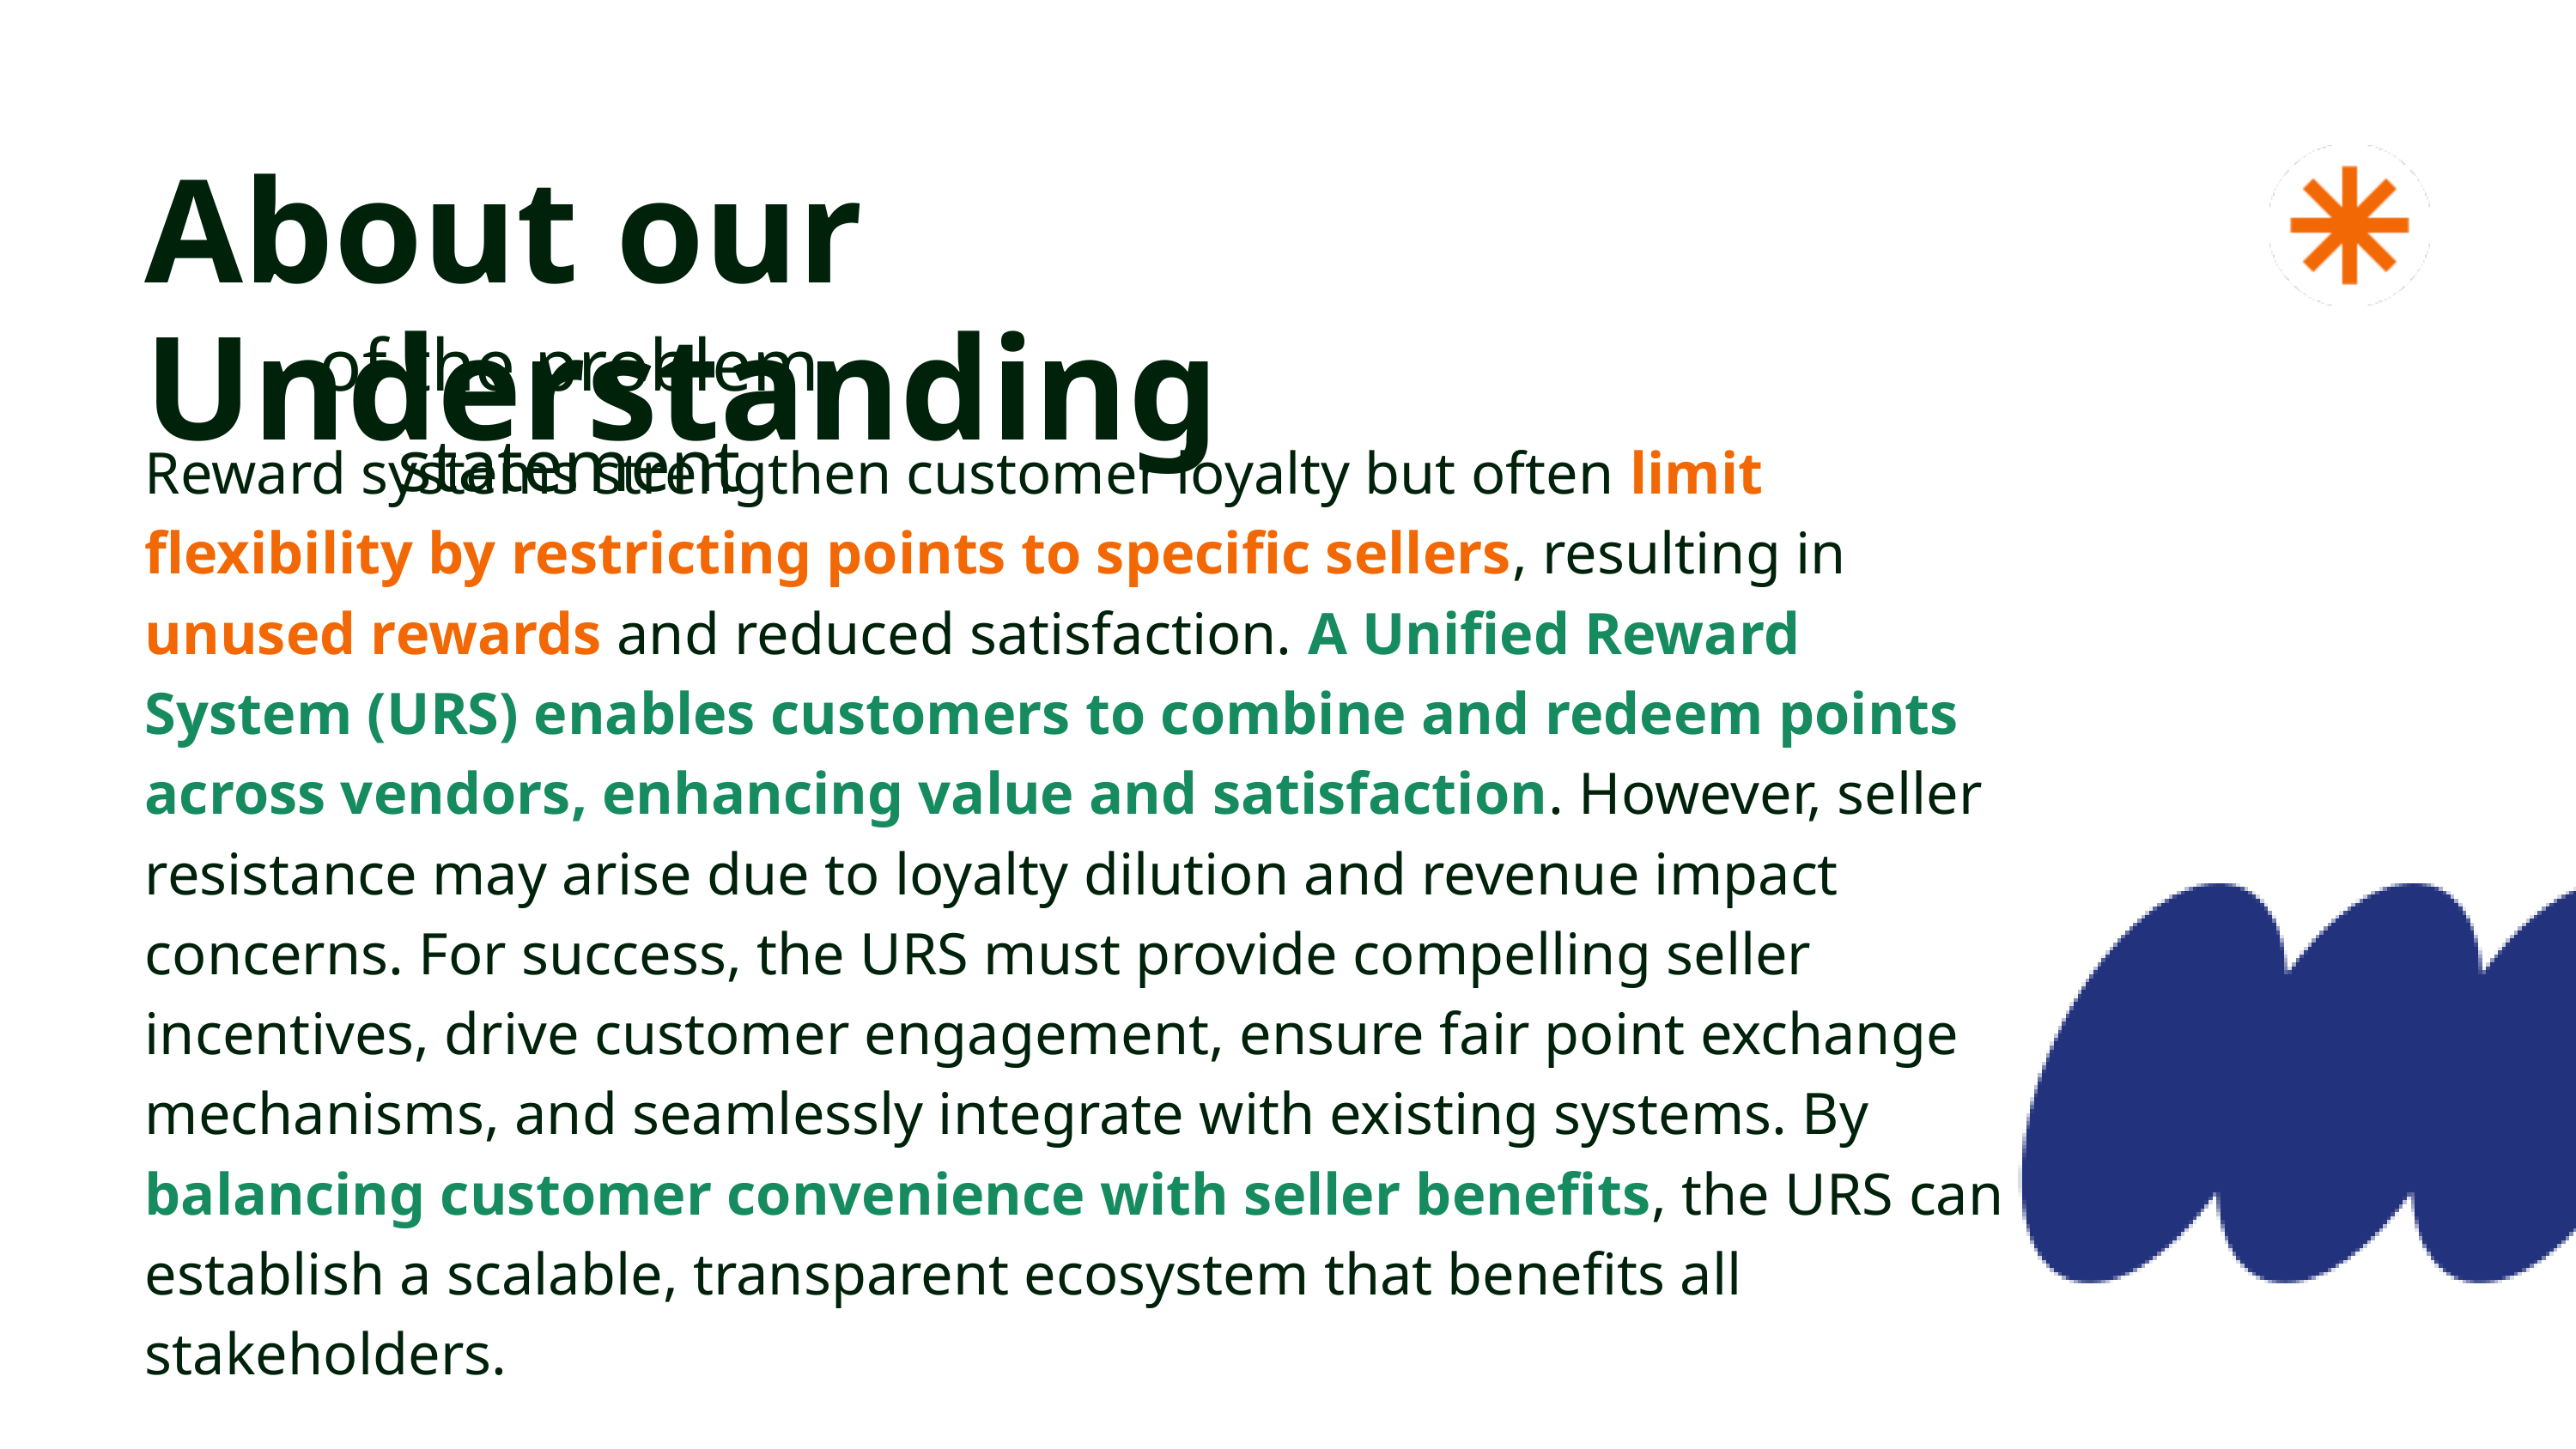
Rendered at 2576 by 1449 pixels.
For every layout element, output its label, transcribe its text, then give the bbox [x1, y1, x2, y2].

text_box [2007, 864, 2576, 1304]
text_box [2269, 144, 2432, 307]
text_box of the problem statement [144, 305, 994, 425]
text_box Reward systems strengthen customer loyalty but often limit flexibility by restricting points to specific sellers, resulting in unused rewards and reduced satisfaction. A Unified Reward System (URS) enables customers to combine and redeem points across vendors, enhancing value and satisfaction. However, seller resistance may arise due to loyalty dilution and revenue impact concerns. For success, the URS must provide compelling seller incentives, drive customer engagement, ensure fair point exchange mechanisms, and seamlessly integrate with existing systems. By balancing customer convenience with seller benefits, the URS can establish a scalable, transparent ecosystem that benefits all stakeholders. [144, 425, 2007, 1387]
text_box About our Understanding [144, 154, 1769, 425]
